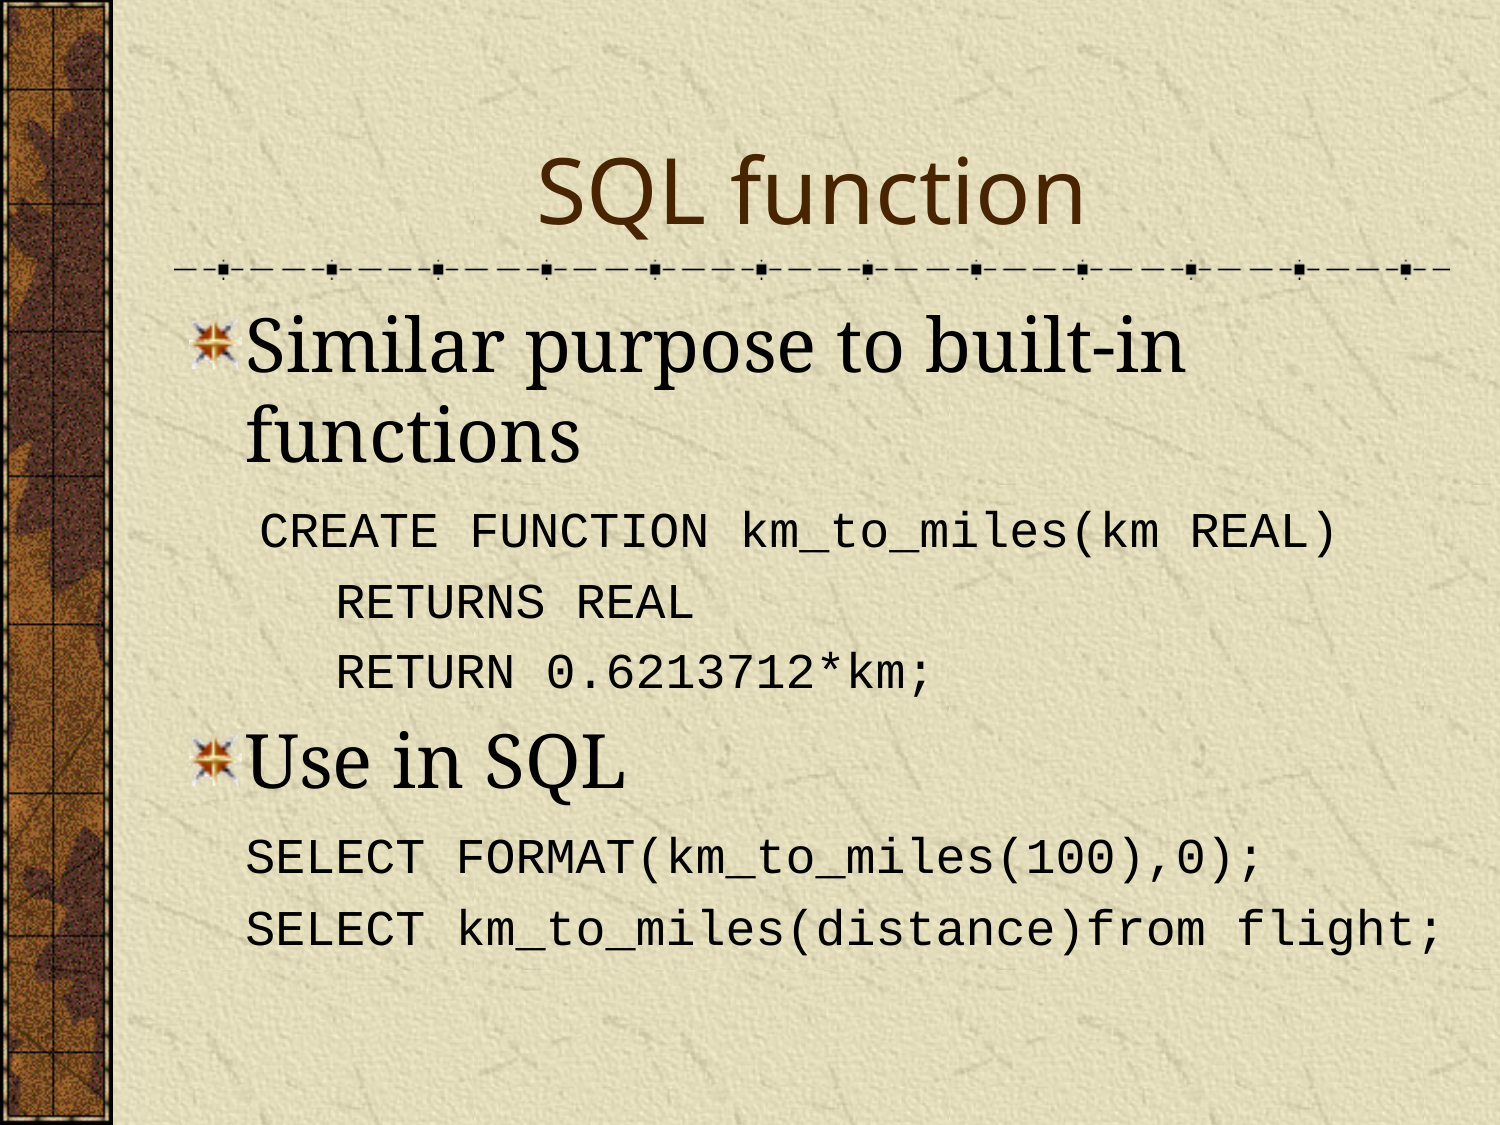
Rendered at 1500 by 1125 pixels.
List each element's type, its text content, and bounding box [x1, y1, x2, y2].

picture [0, 0, 1500, 1125]
picture [189, 316, 242, 369]
picture [189, 732, 242, 786]
list Similar purpose to built-in functions CREATE FUNCTION km_to_miles(km REAL) RETURNS REAL RETURN 0.6213712*km; Use in SQL SELECT FORMAT(km_to_miles(100),0); SELECT km_to_miles(distance)from flight; [173, 289, 1500, 965]
title SQL function [174, 62, 1451, 251]
